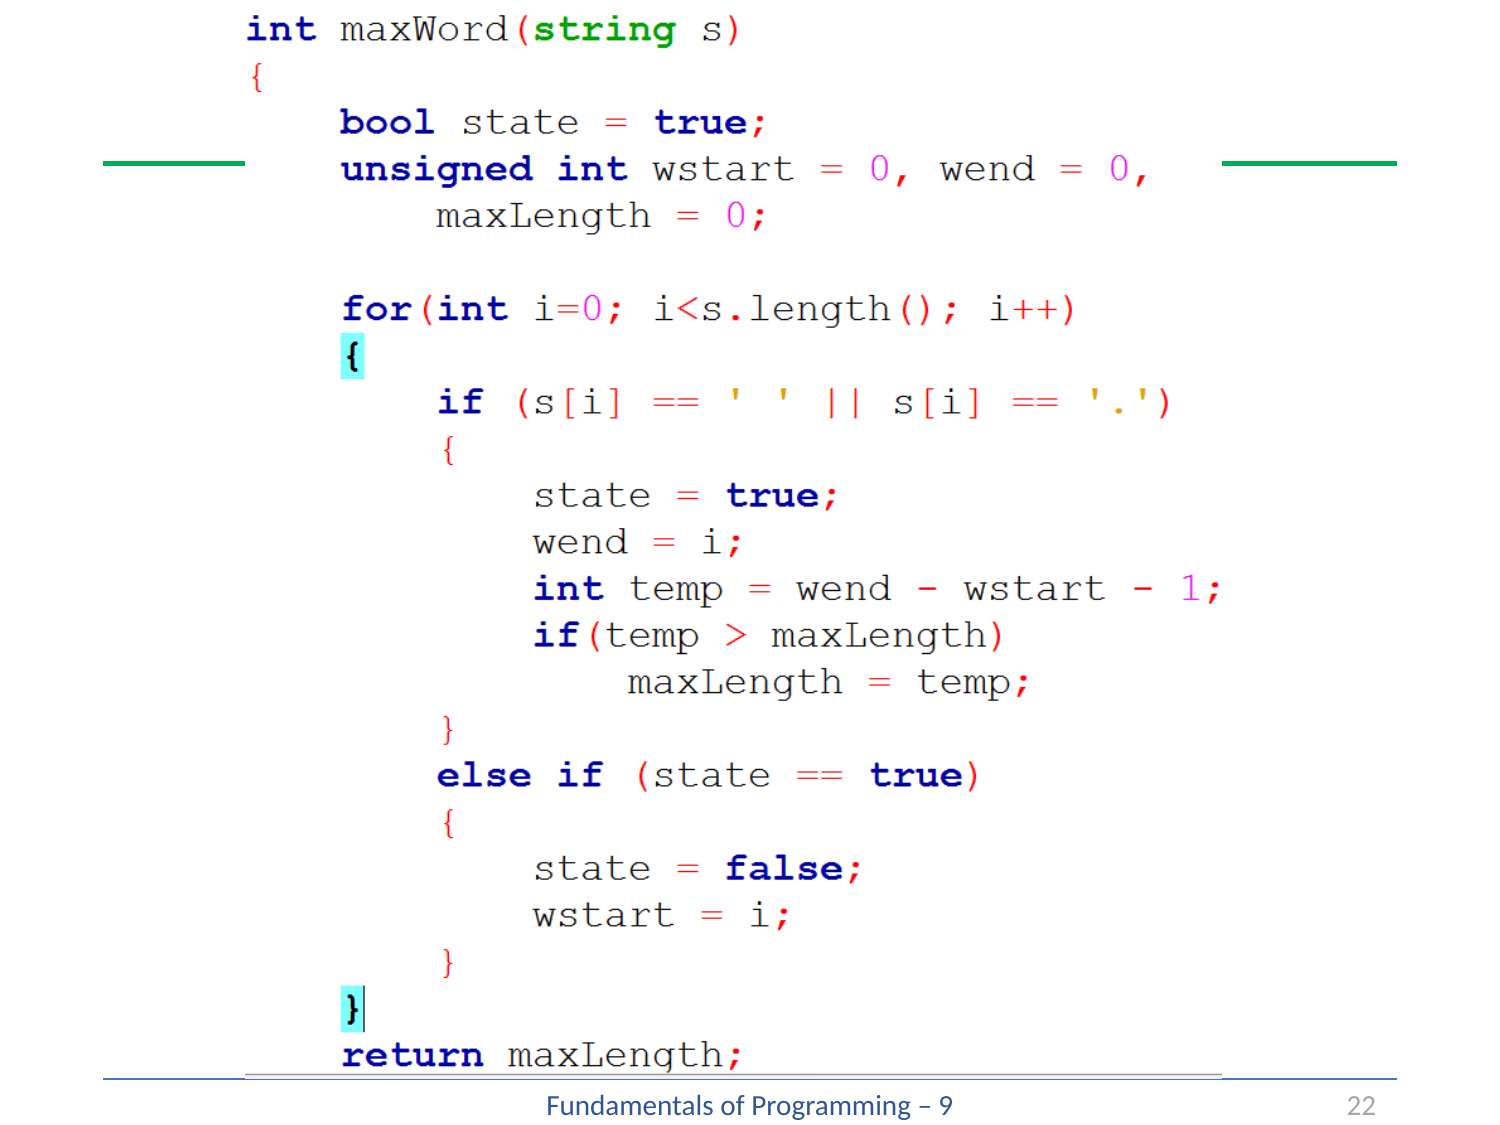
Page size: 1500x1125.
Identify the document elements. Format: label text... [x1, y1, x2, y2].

picture [245, 9, 1222, 1080]
slide_number 22 [1331, 1079, 1397, 1125]
